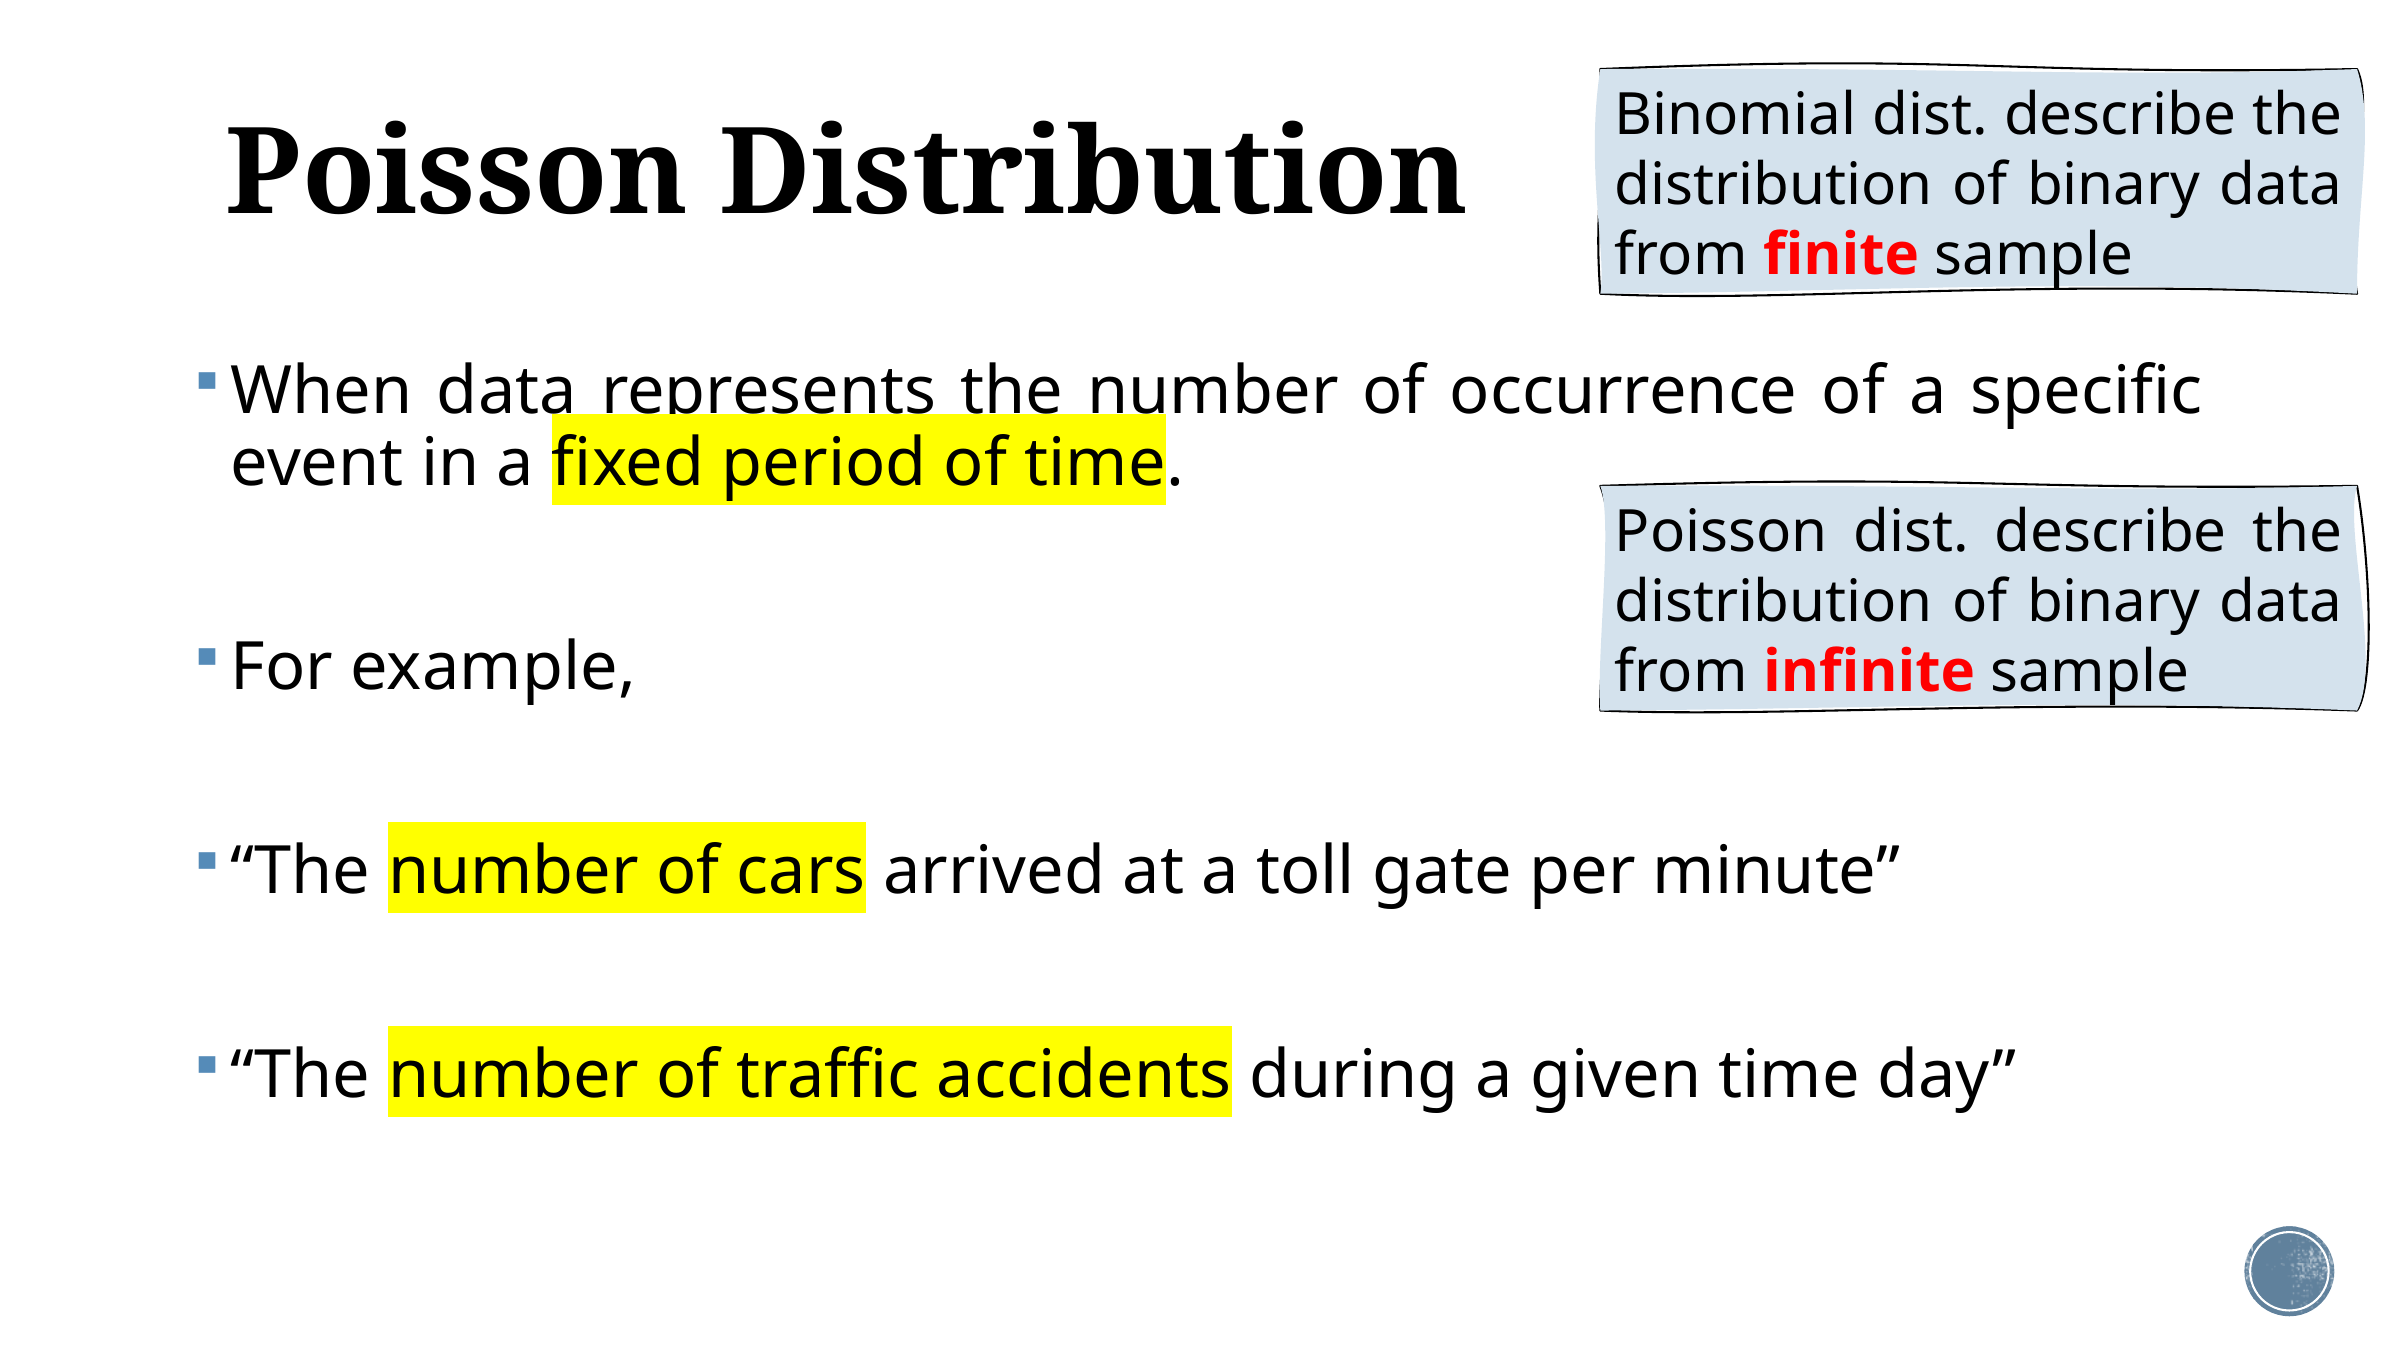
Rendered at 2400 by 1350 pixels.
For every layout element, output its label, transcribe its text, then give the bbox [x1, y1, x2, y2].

list When data represents the number of occurrence of a specific event in a fixed period of time. For example, “The number of cars arrived at a toll gate per minute” “The number of traffic accidents during a given time day” [179, 348, 2220, 1168]
text_box Binomial dist. describe the distribution of binary data from finite sample [1594, 63, 2365, 297]
title Poisson Distribution [210, 16, 2191, 333]
